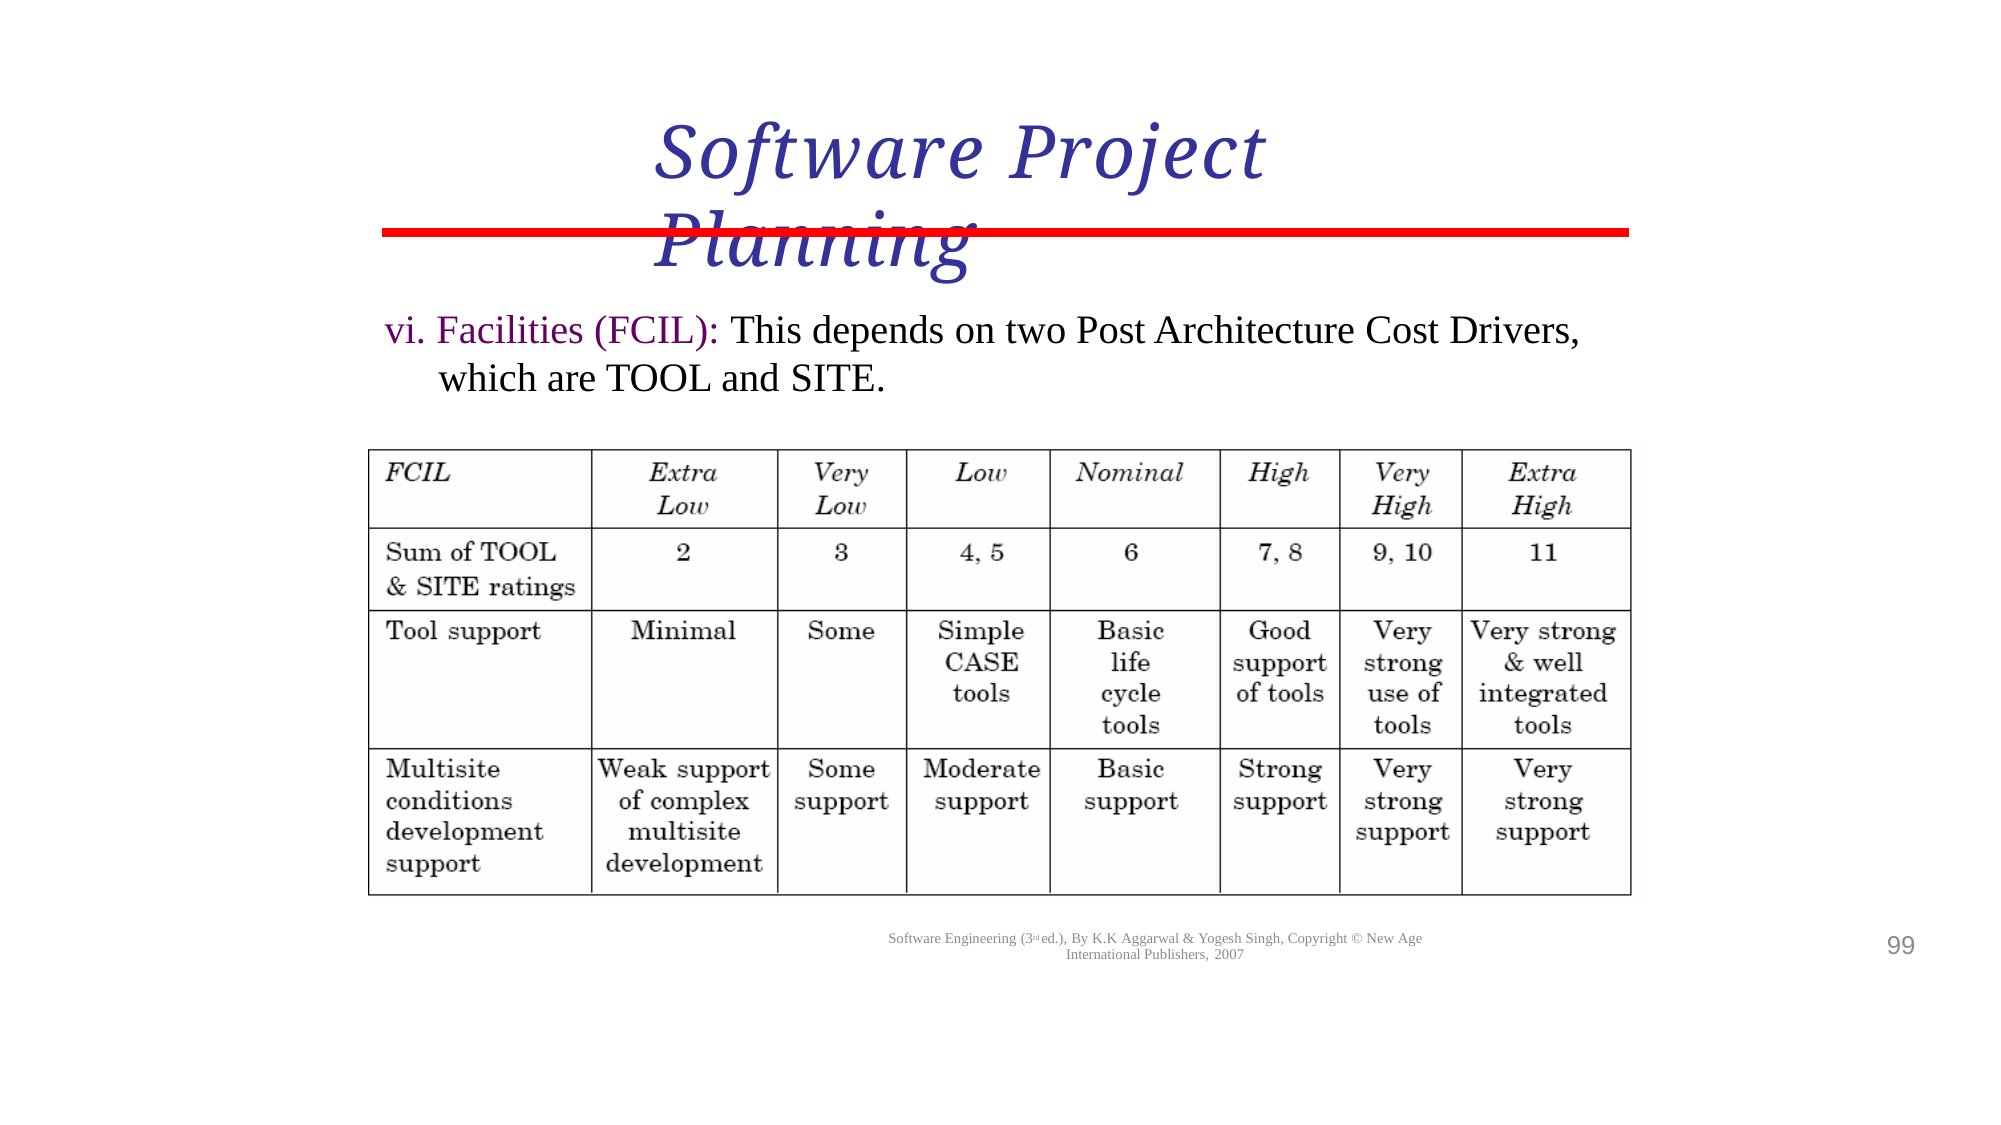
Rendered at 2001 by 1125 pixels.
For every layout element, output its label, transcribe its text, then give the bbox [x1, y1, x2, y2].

footer Software Engineering (3rd ed.), By K.K Aggarwal & Yogesh Singh, Copyright © New Age International Publishers, 2007 [856, 620, 1453, 1125]
slide_number 99 [1518, 620, 1916, 1125]
text_box [368, 440, 1641, 905]
text_box vi. Facilities (FCIL): This depends on two Post Architecture Cost Drivers, which are TOOL and SITE. [382, 301, 1617, 400]
text_box Software Project Planning [653, 103, 1347, 232]
text_box Software Project Planning [653, 233, 1347, 282]
